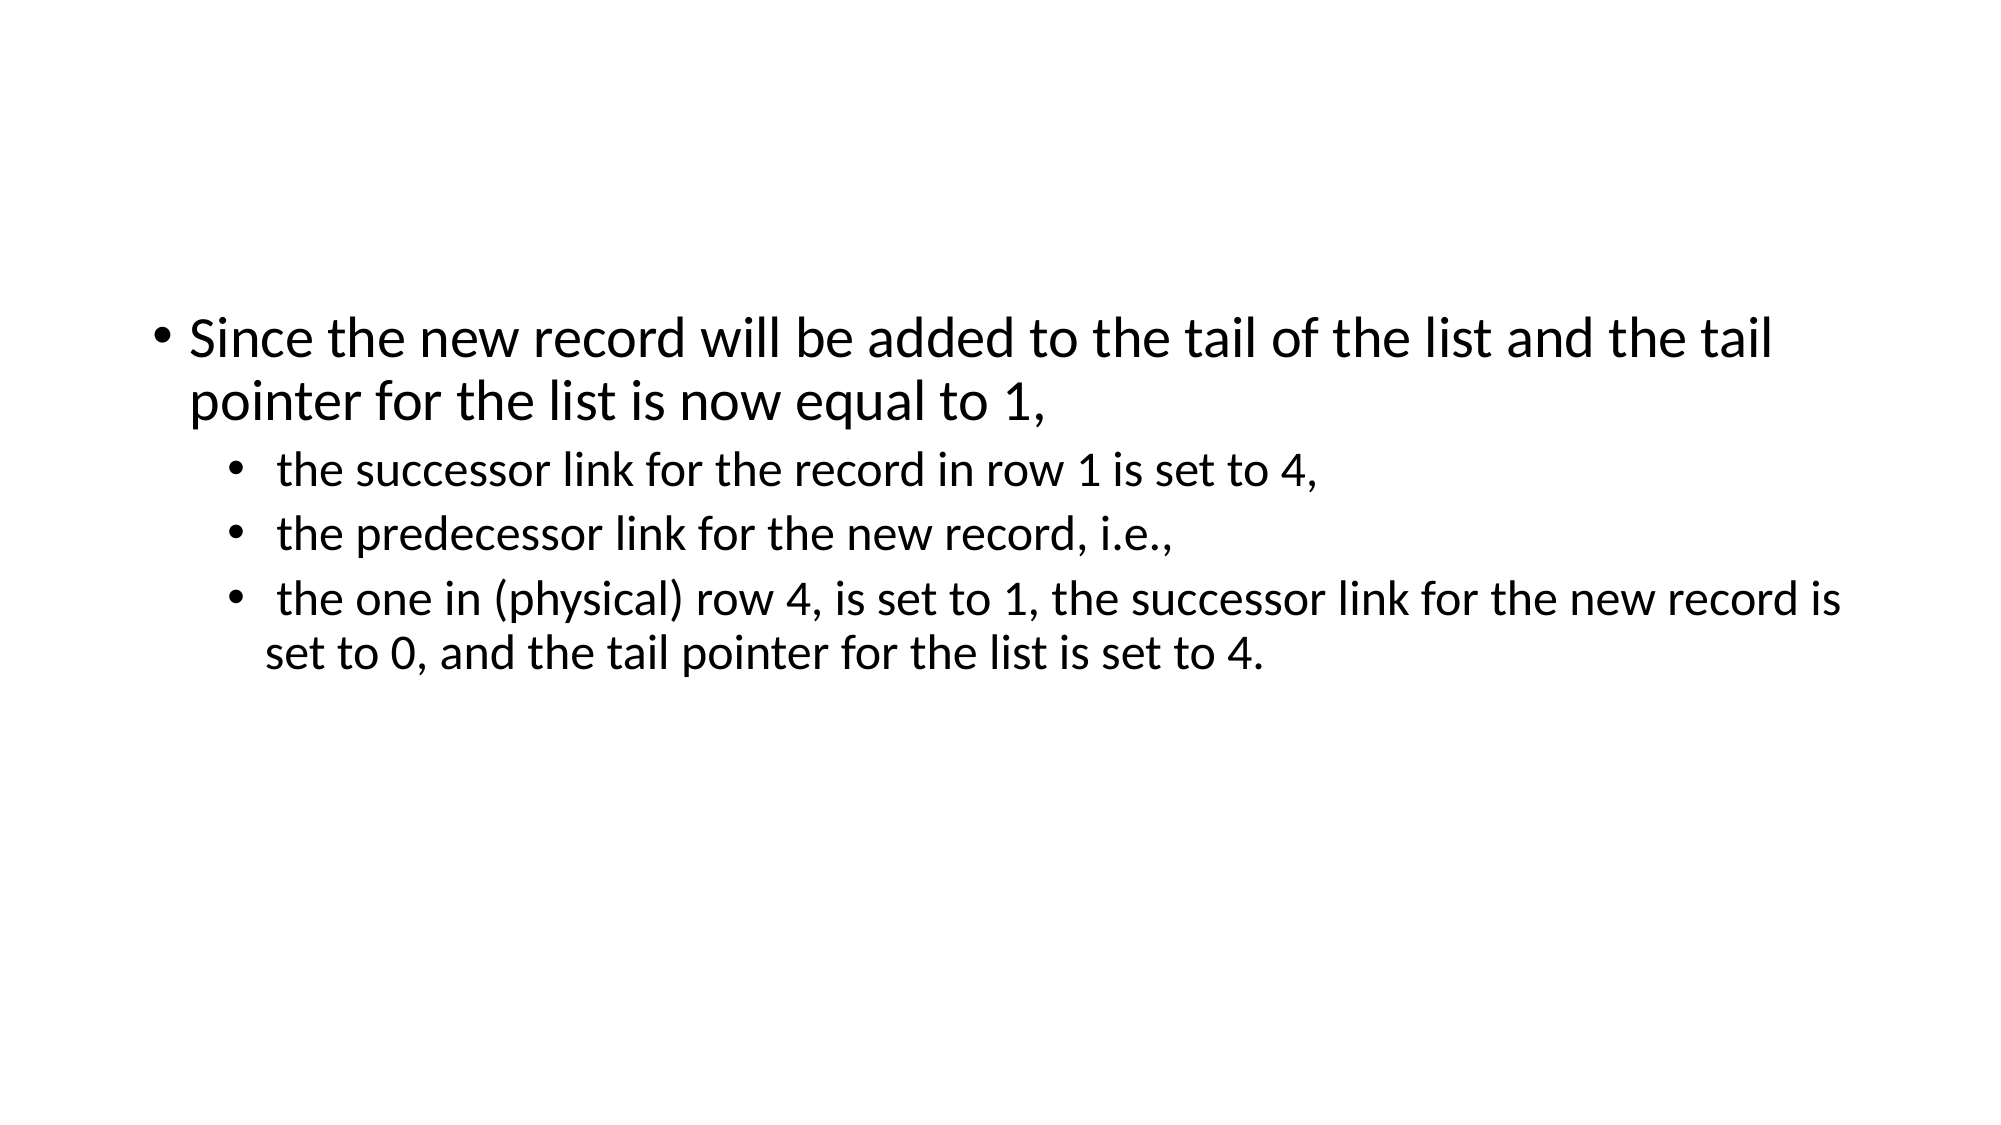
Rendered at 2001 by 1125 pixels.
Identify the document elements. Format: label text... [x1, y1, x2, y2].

list Since the new record will be added to the tail of the list and the tail pointer for the list is now equal to 1, the successor link for the record in row 1 is set to 4, the predecessor link for the new record, i.e., the one in (physical) row 4, is set to 1, the successor link for the new record is set to 0, and the tail pointer for the list is set to 4. [137, 299, 1863, 1014]
